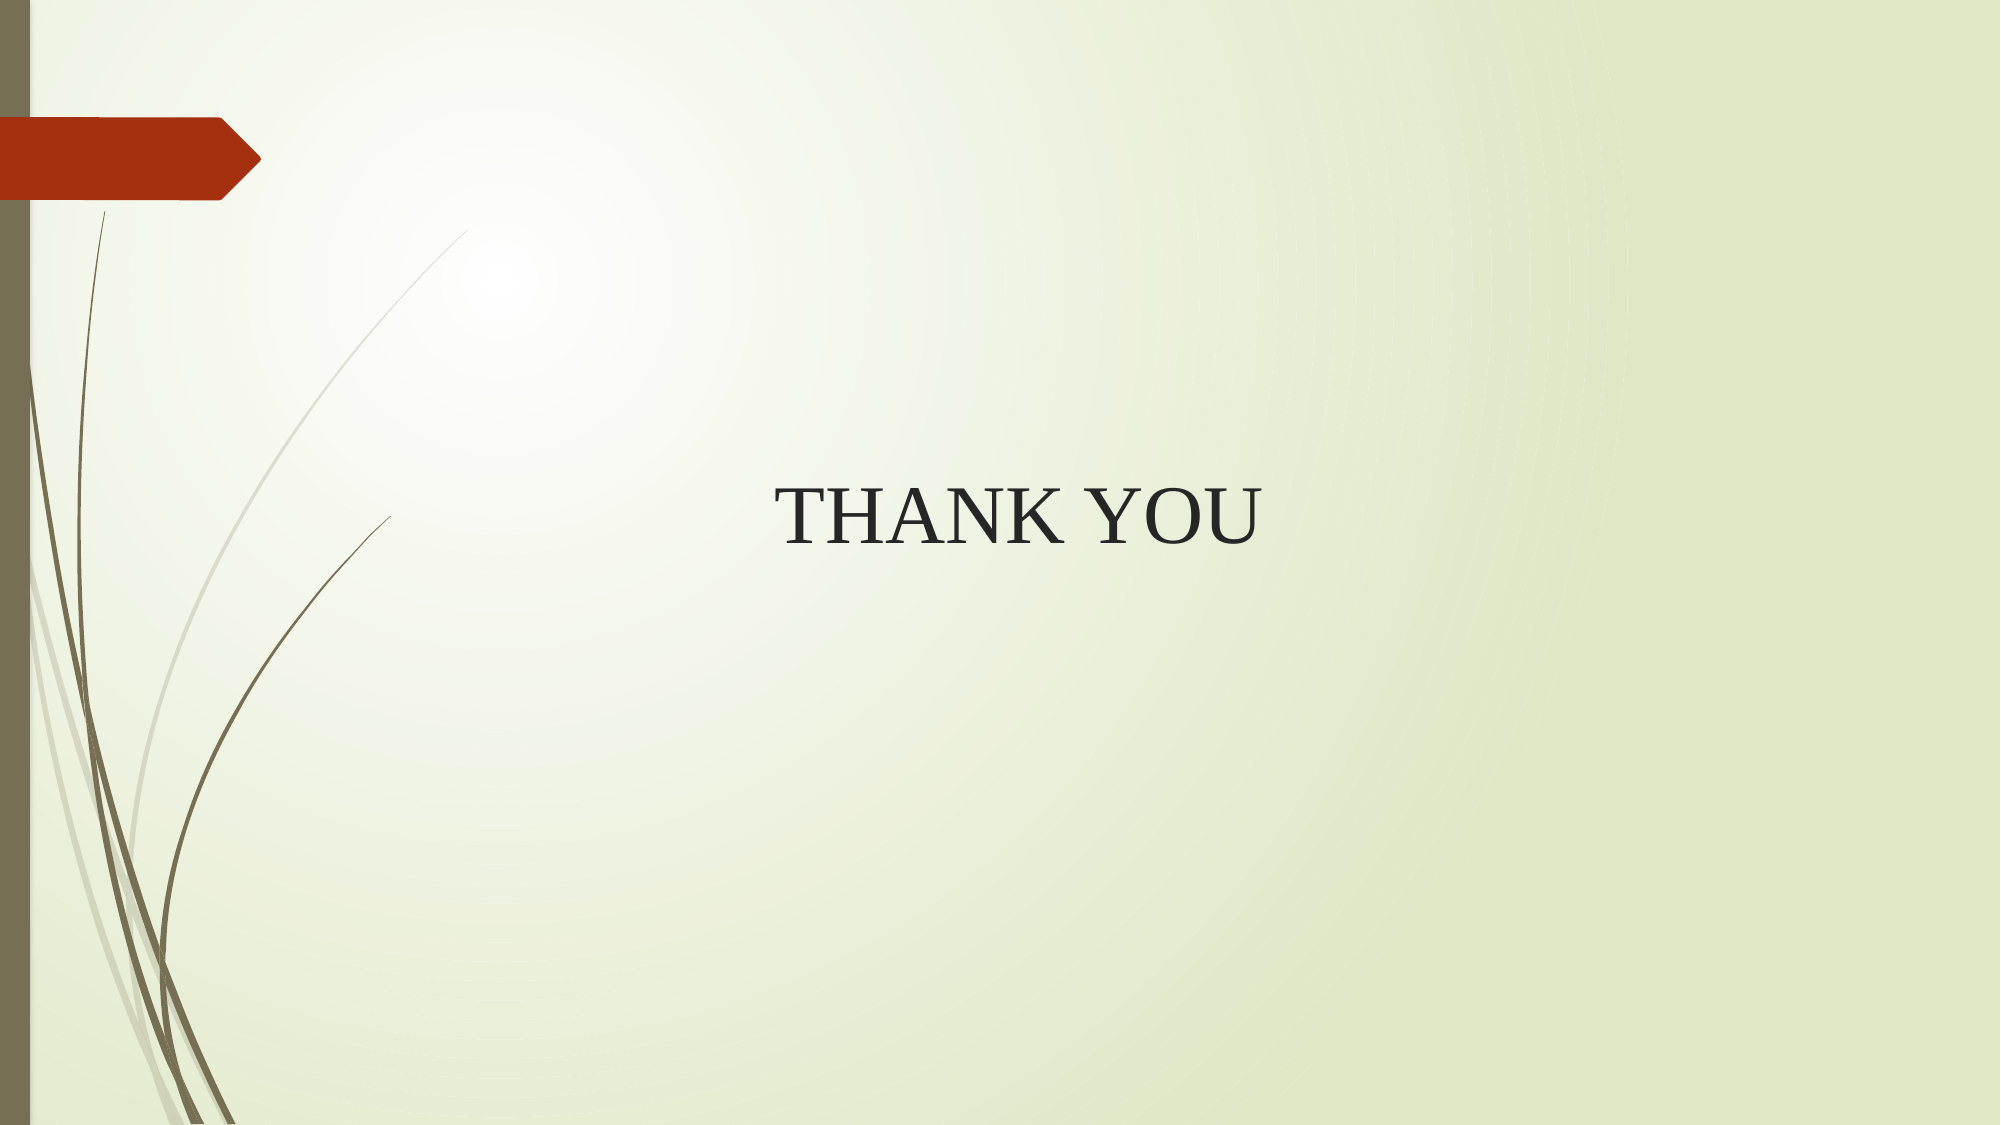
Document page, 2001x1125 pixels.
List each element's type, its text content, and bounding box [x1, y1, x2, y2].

title THANK YOU [759, 452, 1445, 596]
